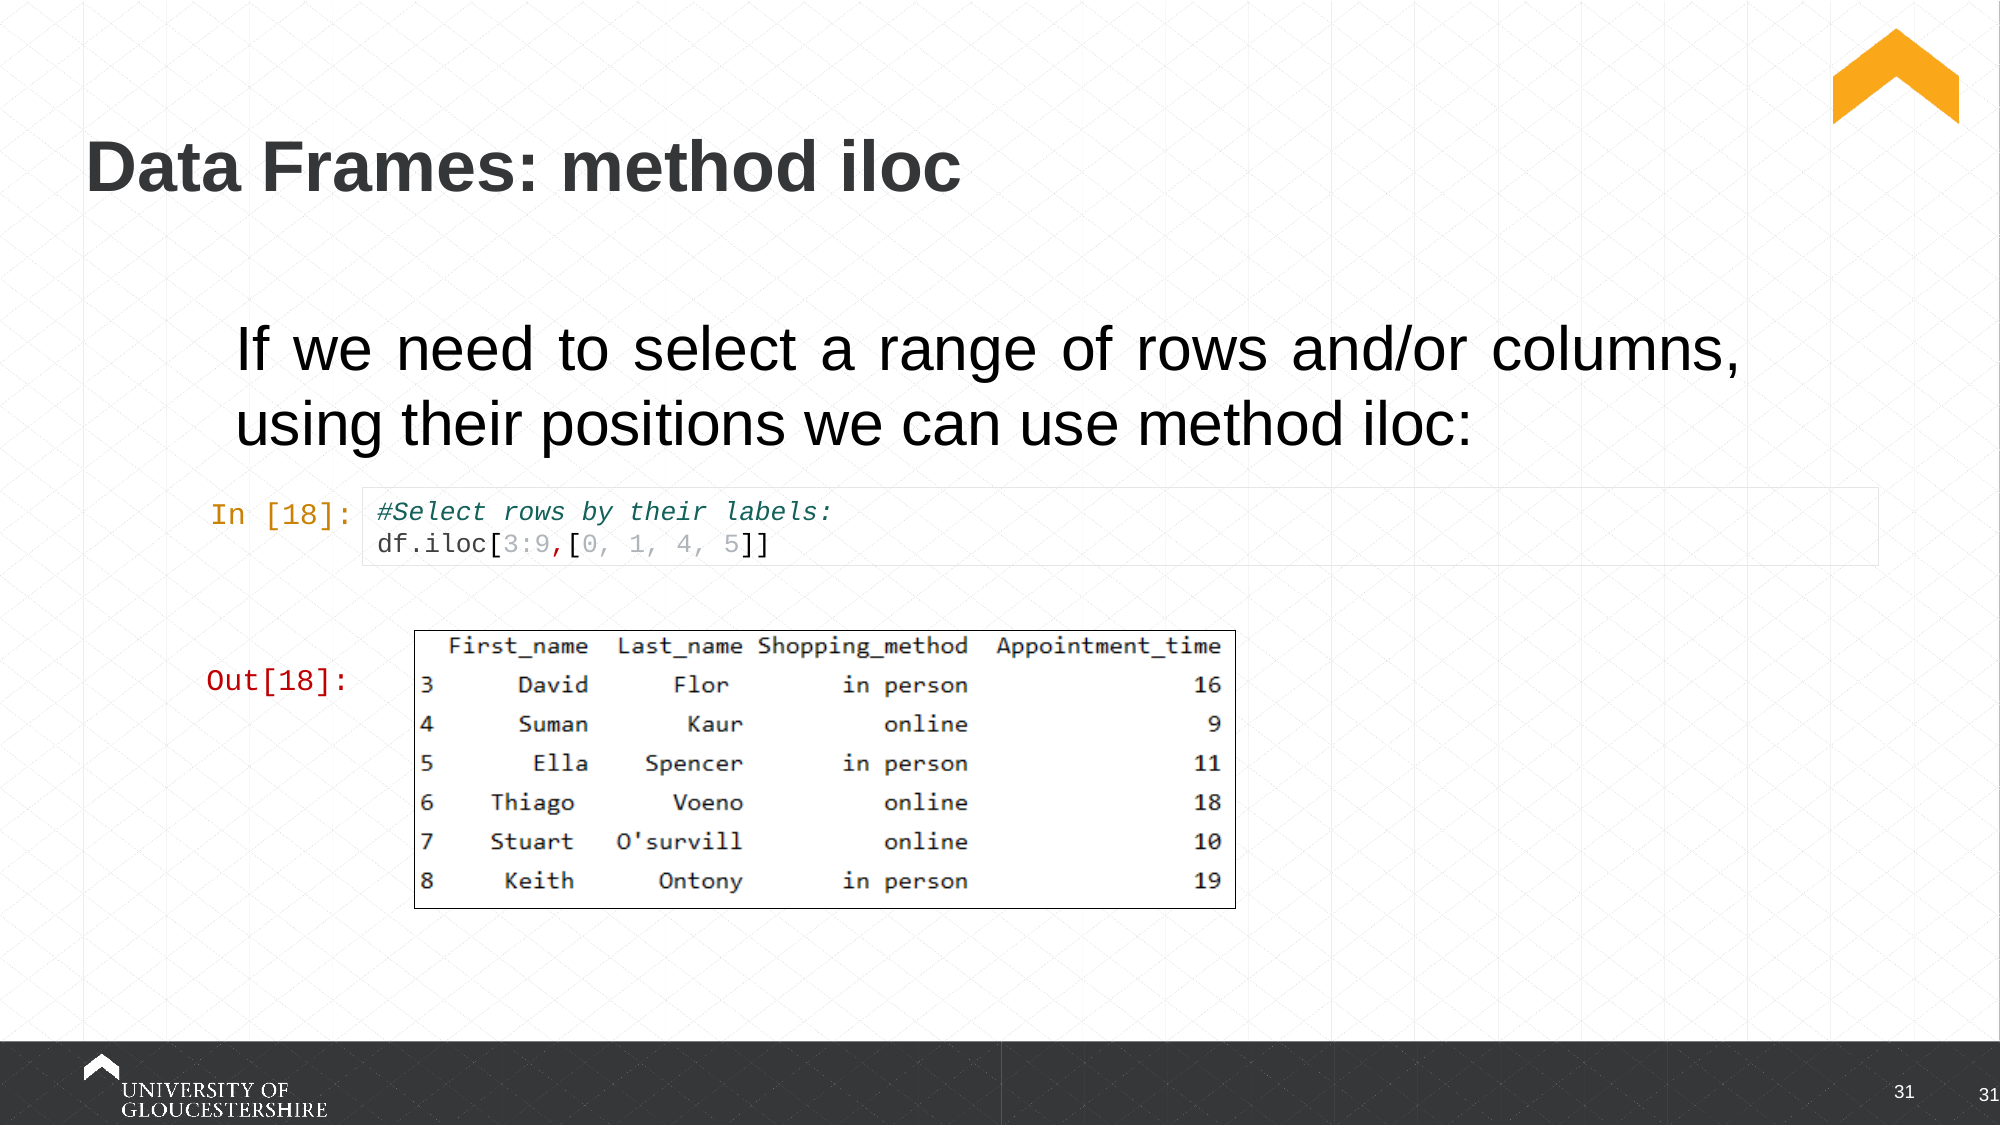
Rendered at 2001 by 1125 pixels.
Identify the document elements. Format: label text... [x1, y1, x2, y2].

text_box If we need to select a range of rows and/or columns, using their positions we can use method iloc: [220, 300, 1759, 466]
text_box In [18]: [129, 487, 362, 538]
text_box Out[18]: [126, 653, 414, 704]
slide_number 31 [1917, 1044, 2000, 1125]
text_box #Select rows by their labels: df.iloc[3:9,[0, 1, 4, 5]] [362, 487, 1879, 566]
picture [0, 1, 2001, 1125]
text_box Out[18]: [1236, 653, 1670, 704]
title Data Frames: method iloc [85, 138, 983, 257]
